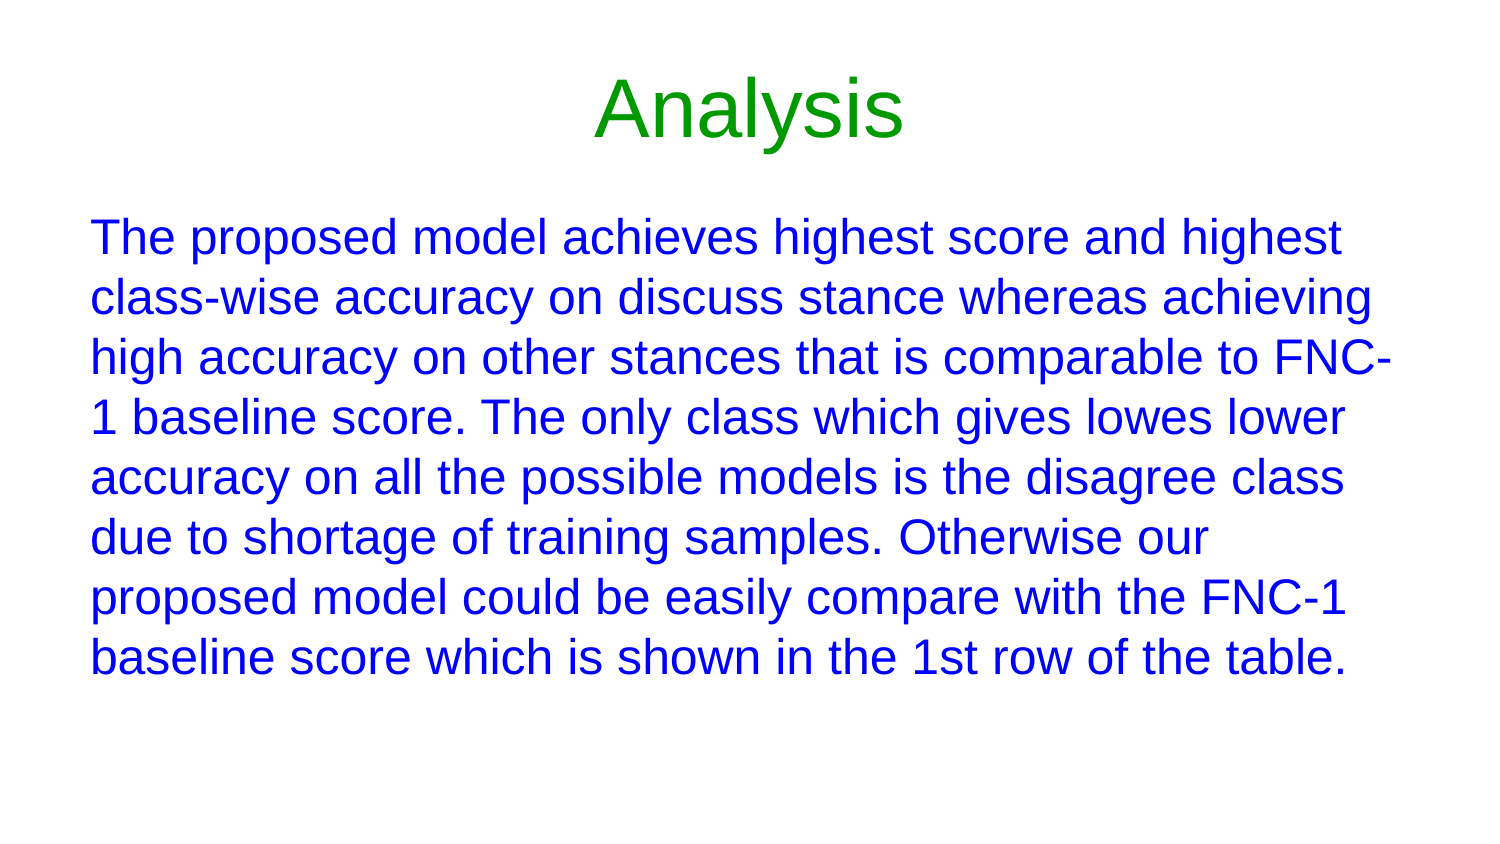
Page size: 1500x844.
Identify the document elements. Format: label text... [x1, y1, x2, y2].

title Analysis [75, 33, 1425, 175]
list The proposed model achieves highest score and highest class-wise accuracy on discuss stance whereas achieving high accuracy on other stances that is comparable to FNC-1 baseline score. The only class which gives lowes lower accuracy on all the possible models is the disagree class due to shortage of training samples. Otherwise our proposed model could be easily compare with the FNC-1 baseline score which is shown in the 1st row of the table. [75, 196, 1425, 754]
